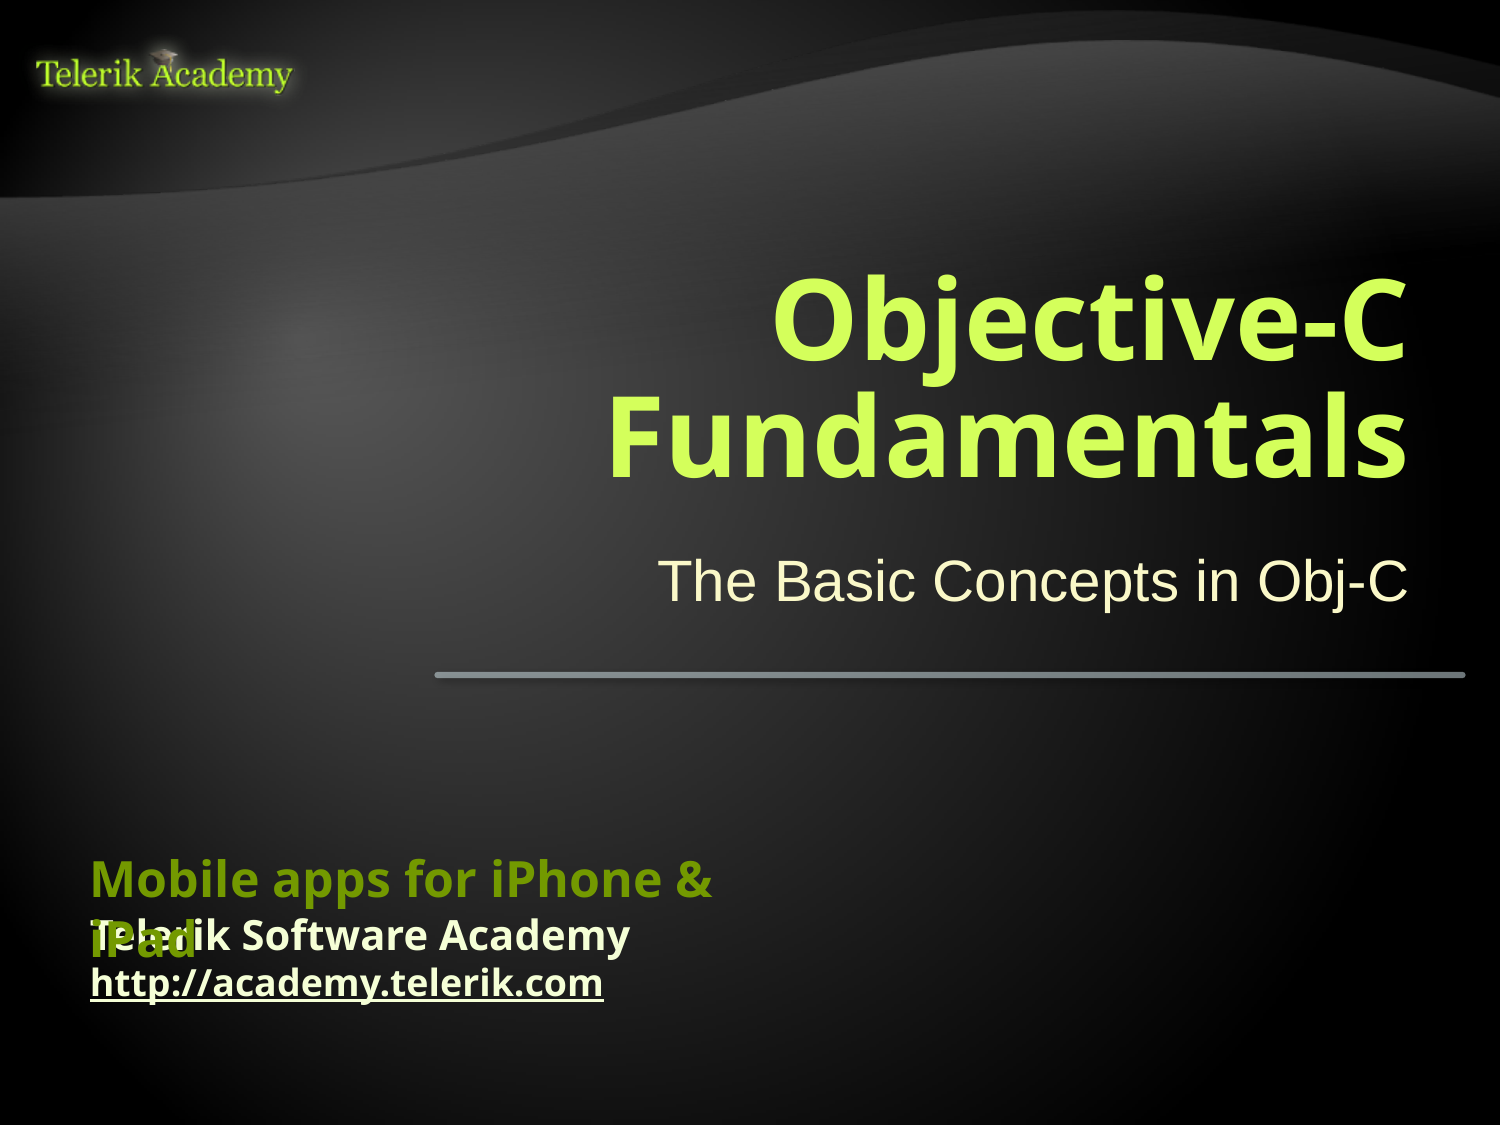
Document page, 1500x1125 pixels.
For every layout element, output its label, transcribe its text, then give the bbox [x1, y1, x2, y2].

picture [0, 0, 1500, 1125]
subtitle The Basic Concepts in Obj-C [75, 531, 1425, 625]
list Telerik Software Academy [75, 916, 730, 951]
list http://academy.telerik.com [75, 951, 730, 1013]
list Mobile apps for iPhone & iPad [75, 840, 829, 916]
title Objective-C Fundamentals [75, 249, 1425, 500]
